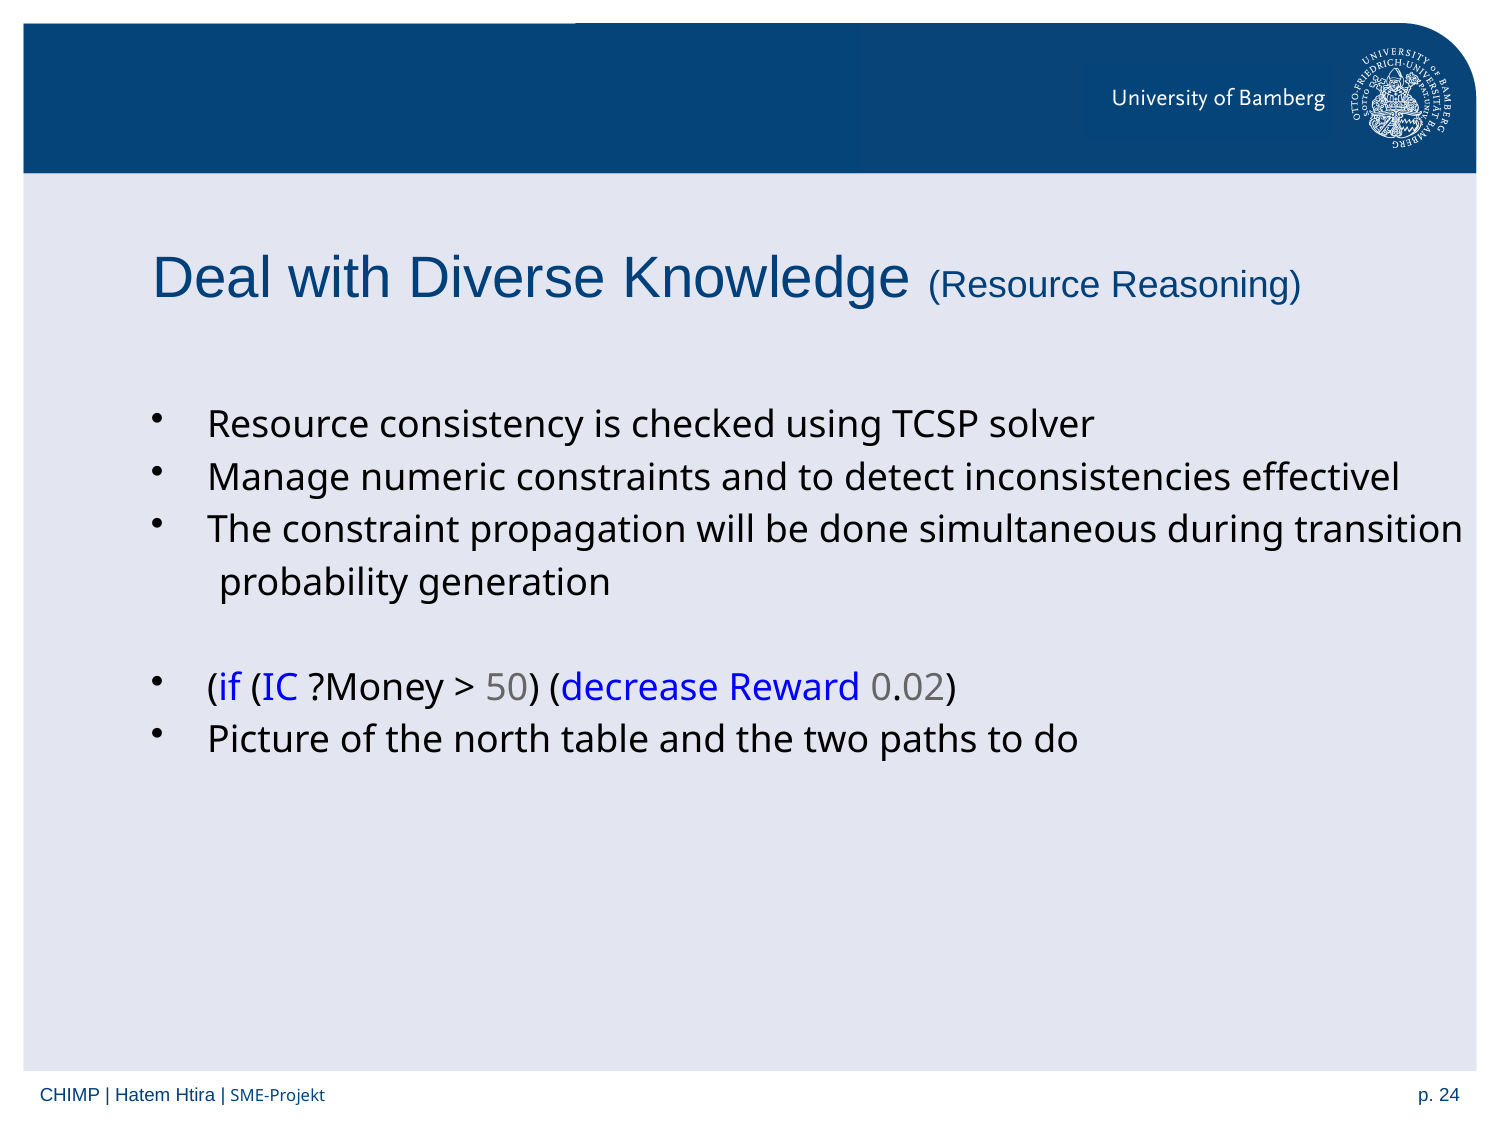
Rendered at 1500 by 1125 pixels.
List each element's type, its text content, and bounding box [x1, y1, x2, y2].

list Resource consistency is checked using TCSP solver Manage numeric constraints and to detect inconsistencies effectivel The constraint propagation will be done simultaneous during transition probability generation (if (IC ?Money > 50) (decrease Reward 0.02) Picture of the north table and the two paths to do [135, 392, 1500, 938]
title Deal with Diverse Knowledge (Resource Reasoning) [137, 187, 1363, 362]
picture [0, 0, 1500, 1125]
